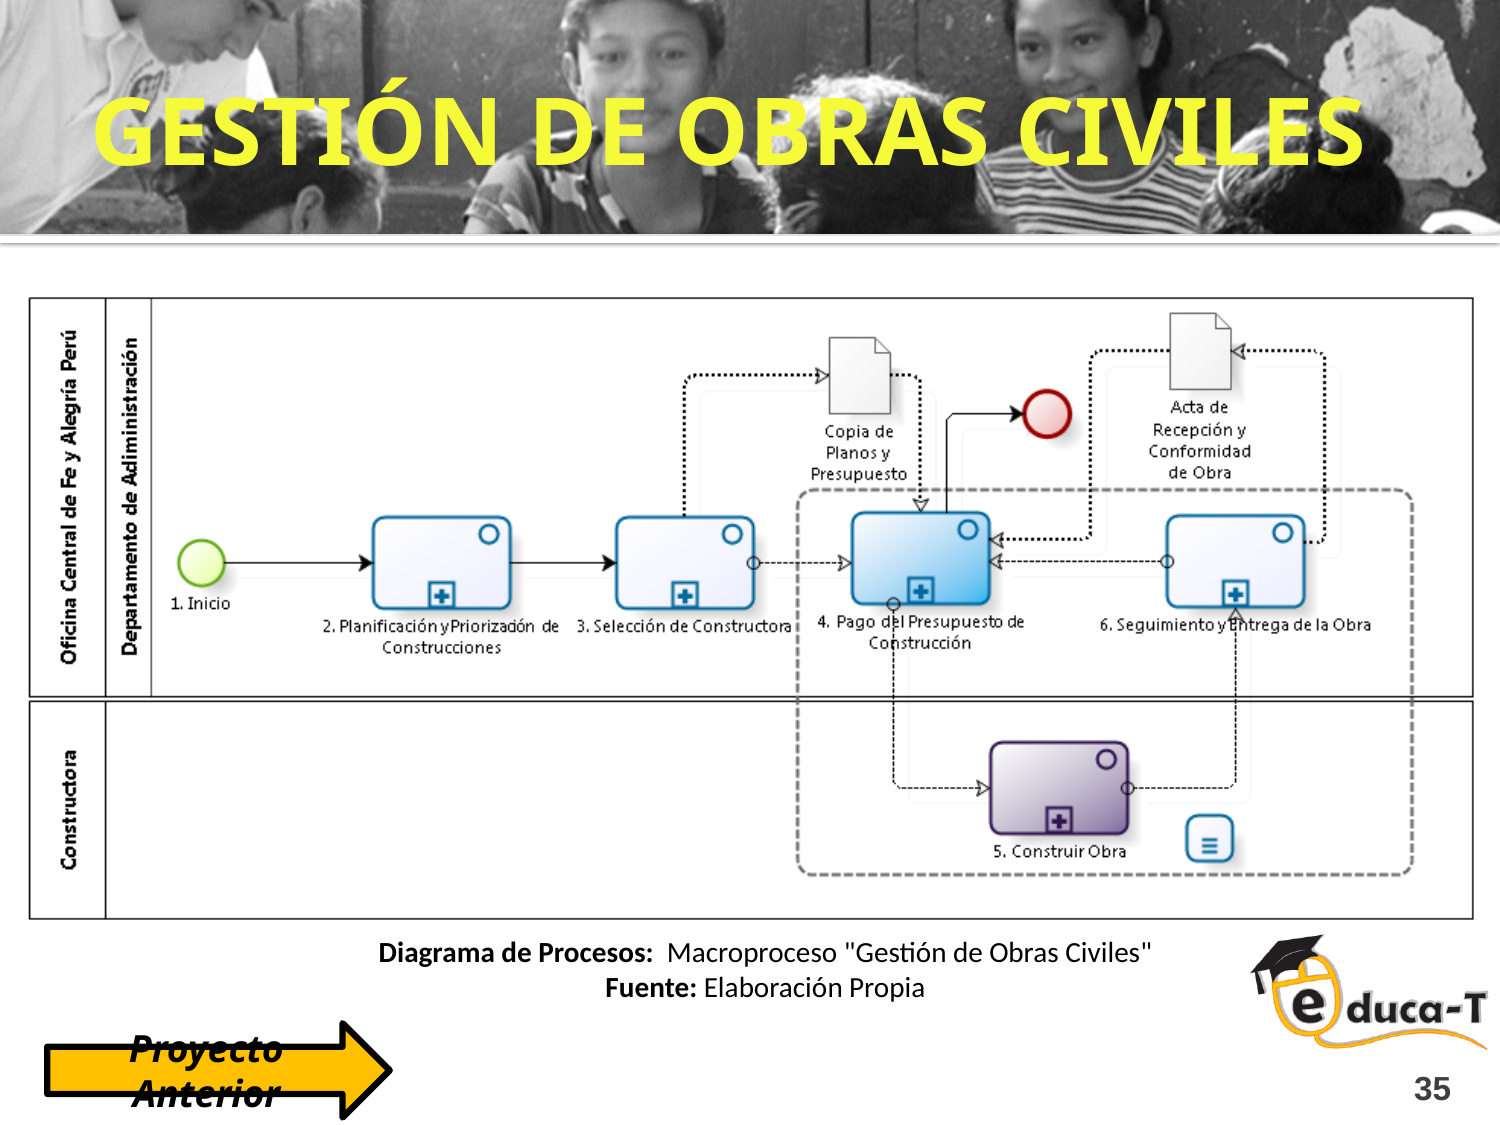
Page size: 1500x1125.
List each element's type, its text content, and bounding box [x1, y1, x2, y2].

title GESTIÓN DE OBRAS CIVILES [75, 25, 1425, 231]
text_box Diagrama de Procesos: Macroproceso "Gestión de Obras Civiles" Fuente: Elaboración Propia [171, 933, 1360, 1046]
picture [0, 0, 1500, 234]
slide_number 35 [1345, 1062, 1467, 1108]
picture [23, 290, 1489, 1059]
text_box Proyecto Anterior [43, 1019, 394, 1122]
